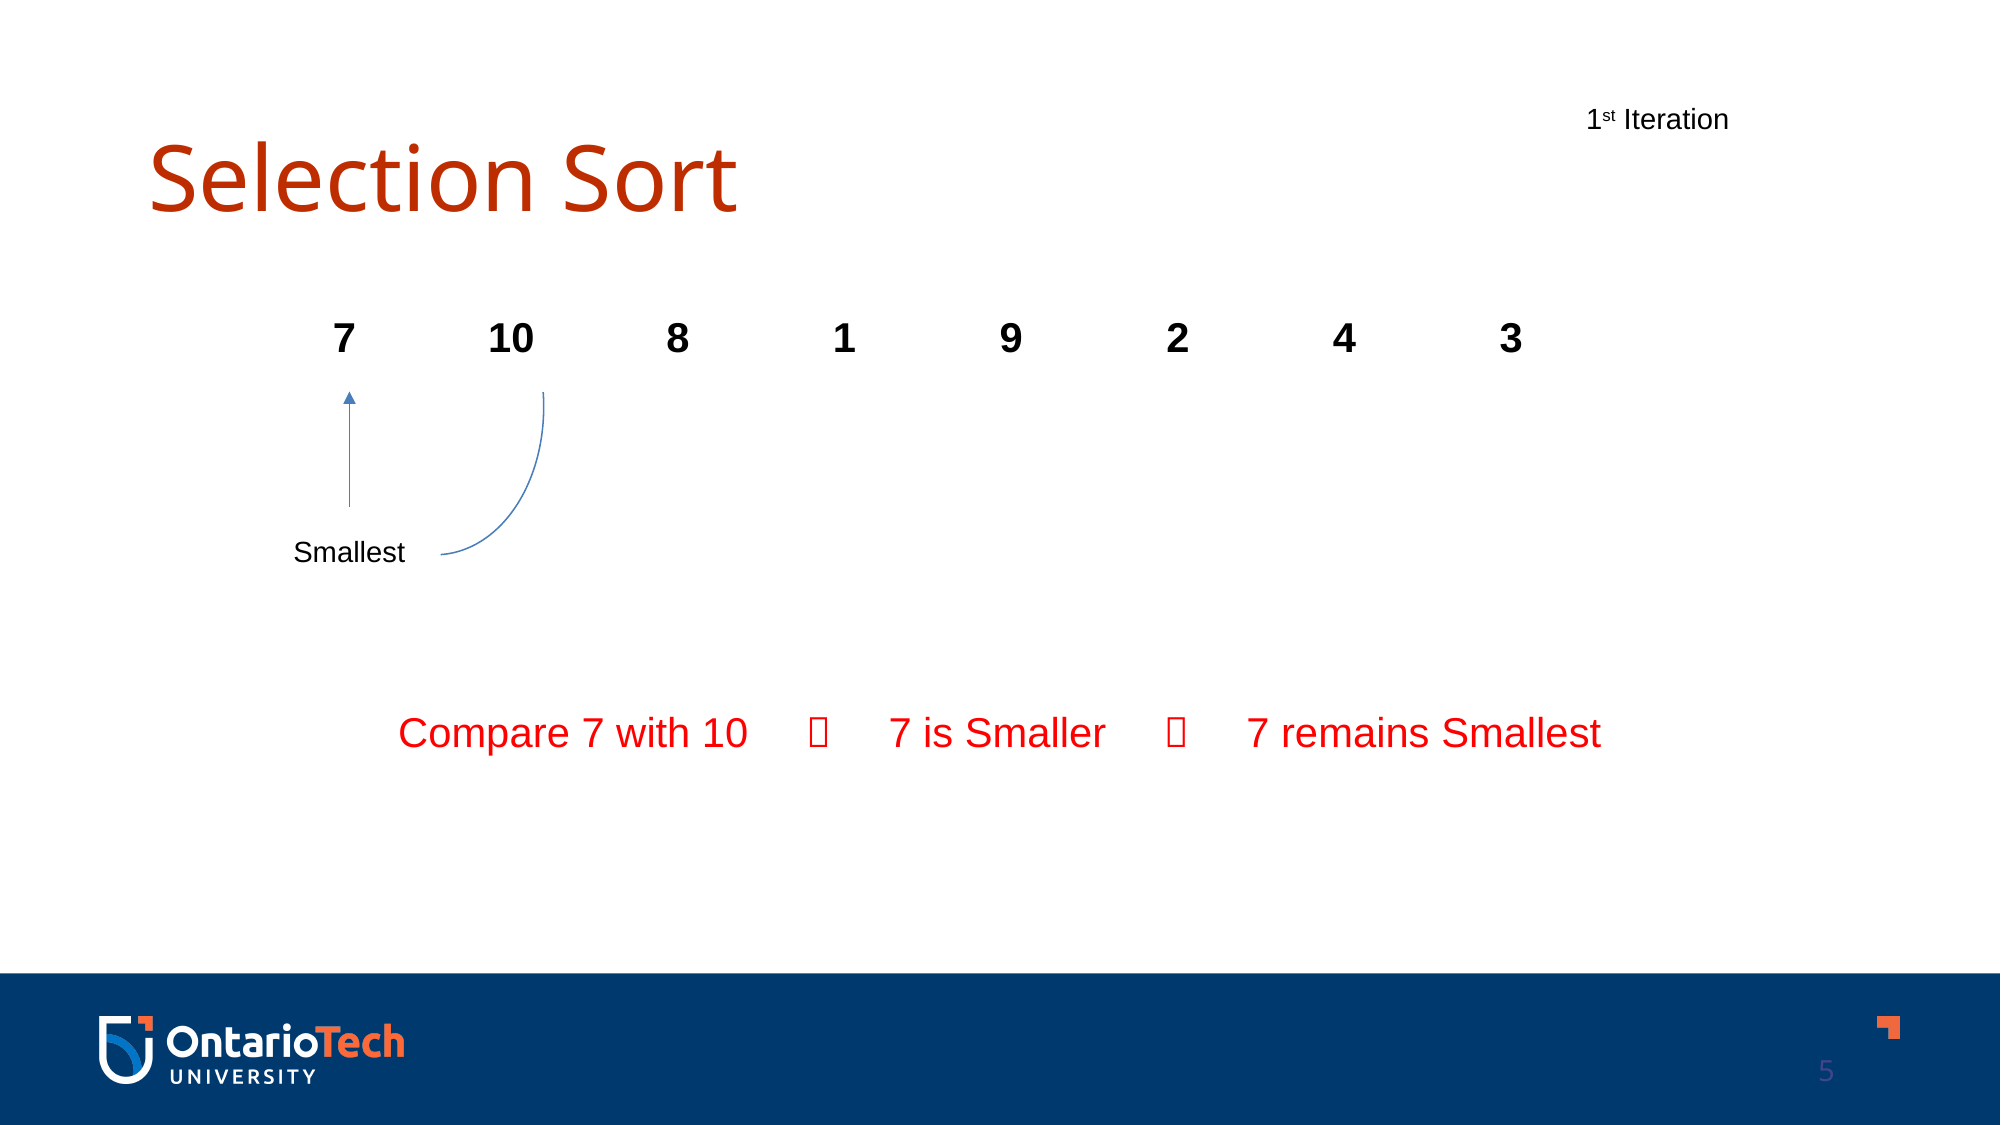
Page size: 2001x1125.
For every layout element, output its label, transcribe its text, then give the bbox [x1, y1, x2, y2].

table_header 7 [261, 307, 428, 369]
table_header 10 [428, 307, 595, 369]
text_box 5 [1433, 1025, 1850, 1100]
table_header 3 [1428, 307, 1595, 369]
table_header 4 [1261, 307, 1428, 369]
table_header 8 [595, 307, 761, 369]
table_header 2 [1095, 307, 1261, 369]
table_header 1 [761, 307, 928, 369]
text_box 1st Iteration [1571, 93, 1745, 143]
picture [99, 1016, 404, 1084]
table_header 9 [928, 307, 1095, 369]
text_box Smallest [278, 526, 421, 577]
text_box [429, 392, 545, 556]
text_box Compare 7 with 10  7 is Smaller  7 remains Smallest [383, 698, 1617, 764]
text_box Selection Sort [133, 49, 1834, 238]
picture [1877, 1016, 1900, 1039]
